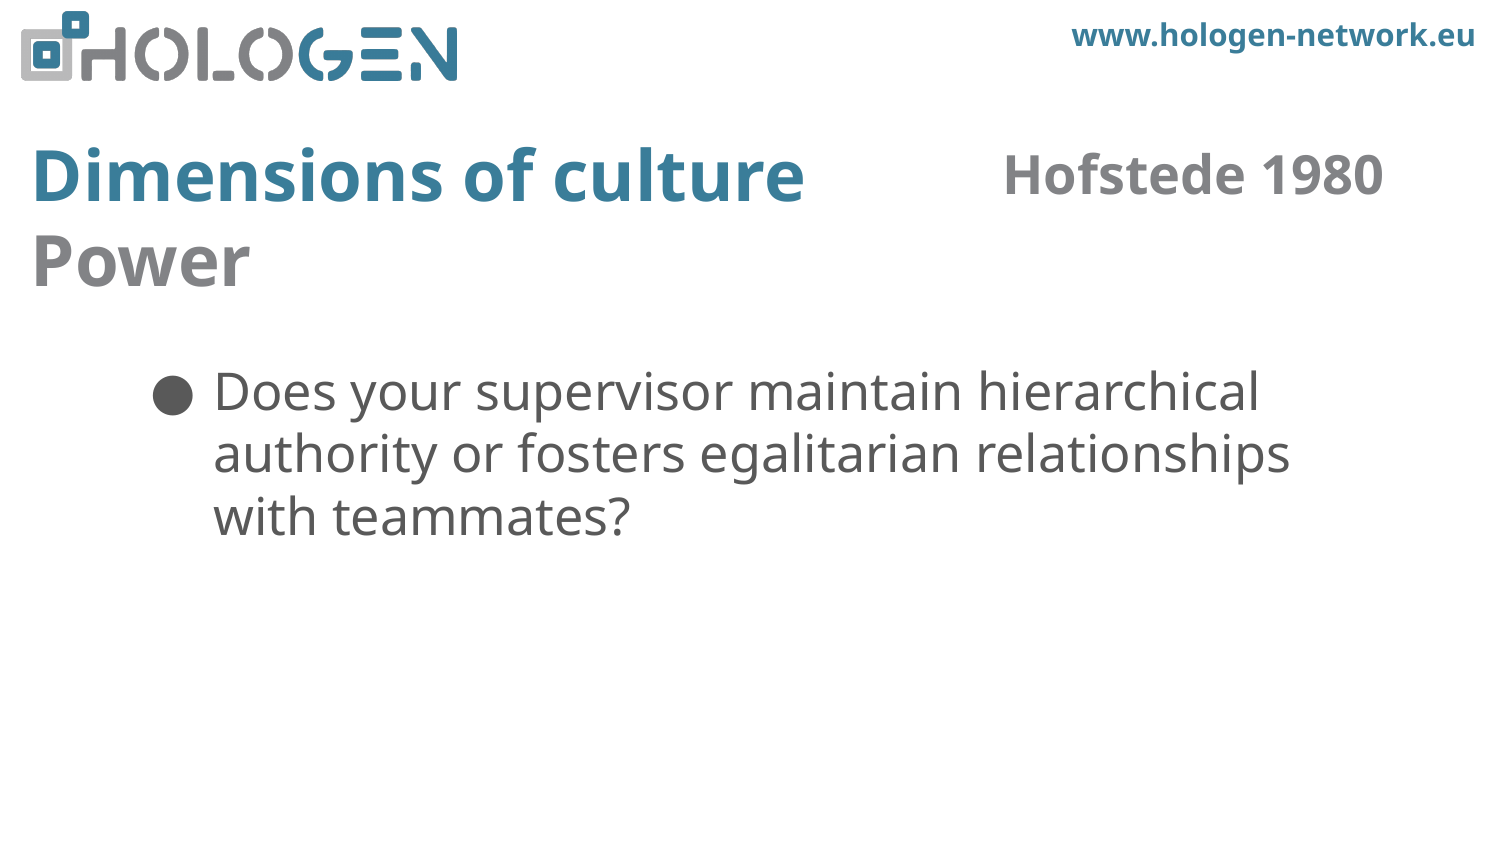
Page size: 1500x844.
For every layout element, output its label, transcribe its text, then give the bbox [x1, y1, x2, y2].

text_box Dimensions of culture Power [15, 115, 833, 316]
picture [21, 11, 457, 82]
text_box www.hologen-network.eu [871, 0, 1500, 68]
text_box Does your supervisor maintain hierarchical authority or fosters egalitarian relationships with teammates? [123, 343, 1412, 583]
text_box Hofstede 1980 [912, 125, 1475, 221]
